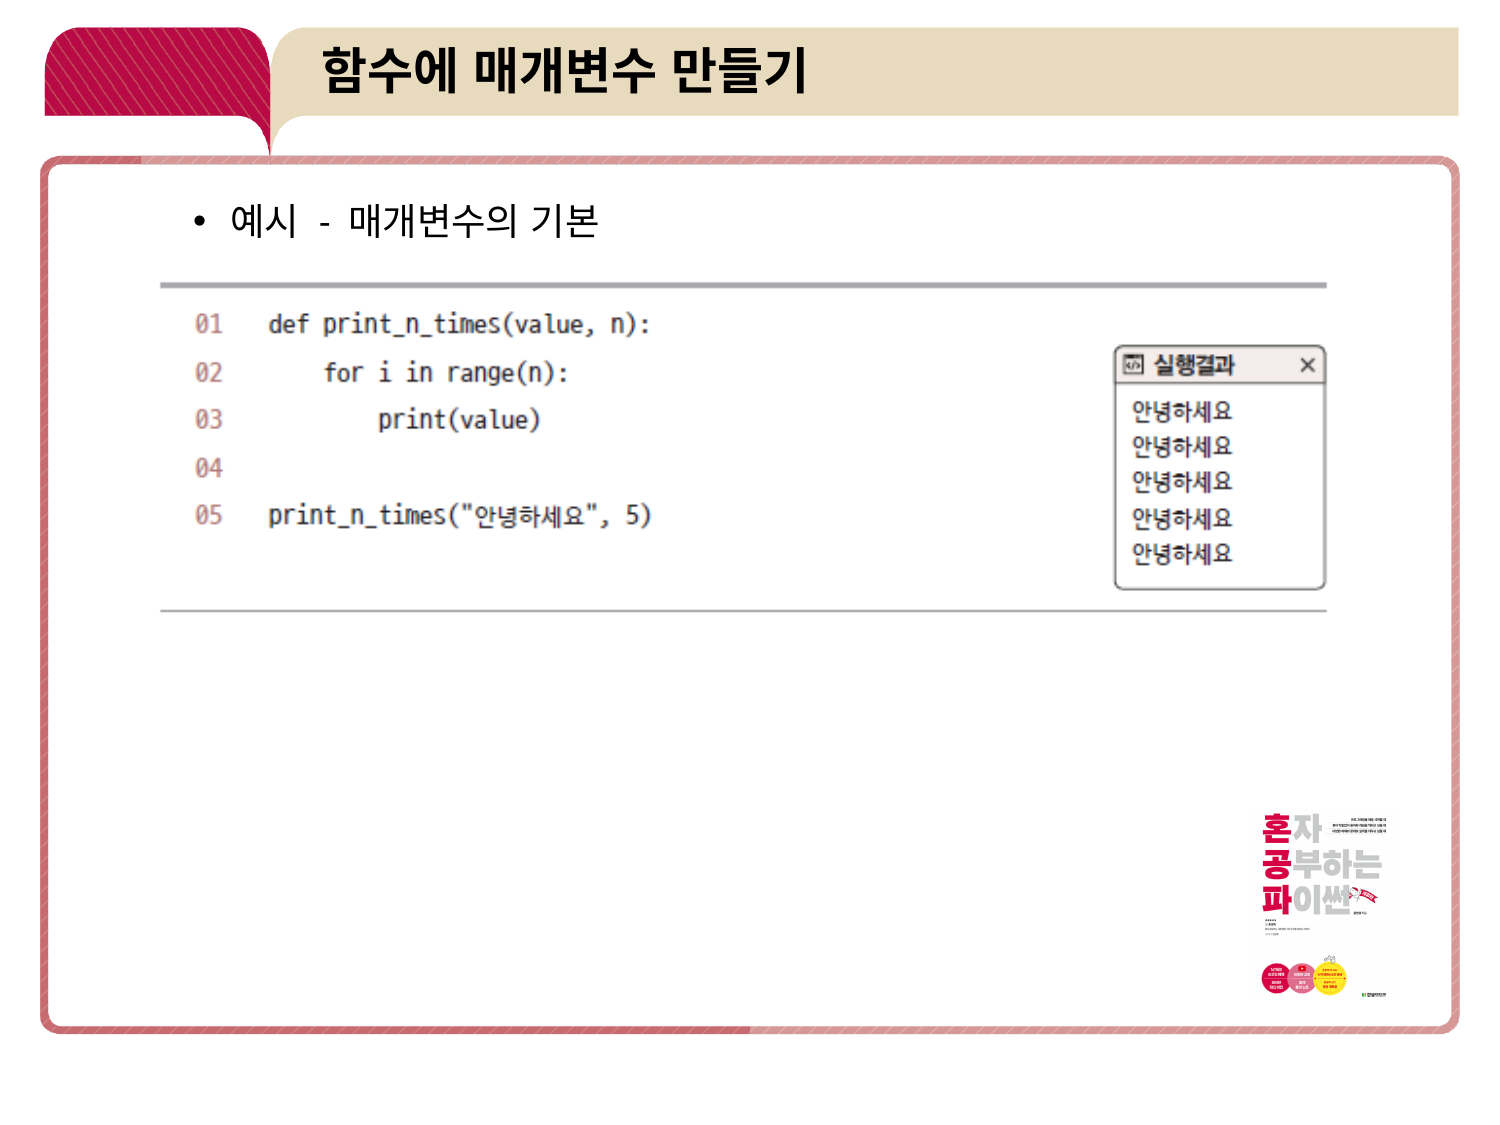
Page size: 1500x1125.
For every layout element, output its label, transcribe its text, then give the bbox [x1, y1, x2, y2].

title 함수에 매개변수 만들기 [306, 42, 1385, 105]
list 예시 - 매개변수의 기본 [103, 195, 1397, 1014]
picture [0, 0, 1500, 1043]
